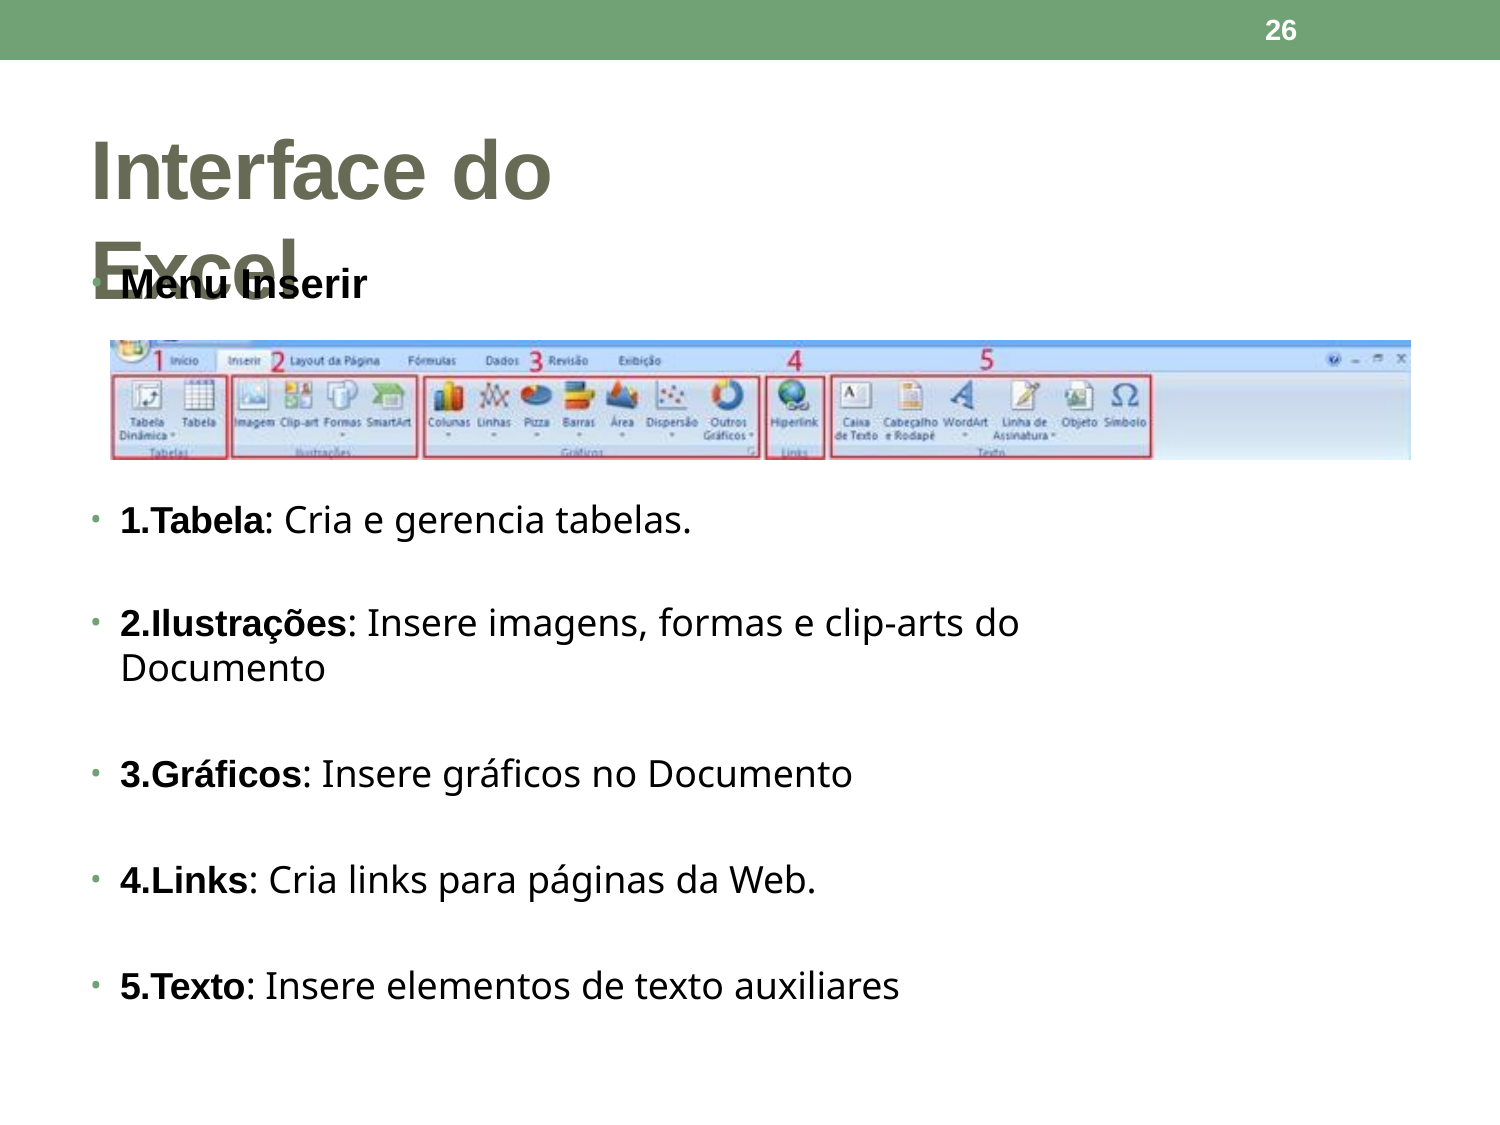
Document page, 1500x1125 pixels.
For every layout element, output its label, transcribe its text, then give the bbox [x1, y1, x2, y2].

title Interface do Excel [87, 114, 770, 317]
text_box 1.Tabela: Cria e gerencia tabelas. 2.Ilustrações: Insere imagens, formas e clip-arts do Documento 3.Gráficos: Insere gráficos no Documento 4.Links: Cria links para páginas da Web. 5.Texto: Insere elementos de texto auxiliares [87, 493, 1191, 1008]
text_box Menu Inserir [87, 254, 370, 307]
text_box 26 [1263, 9, 1300, 47]
picture [110, 339, 1411, 460]
